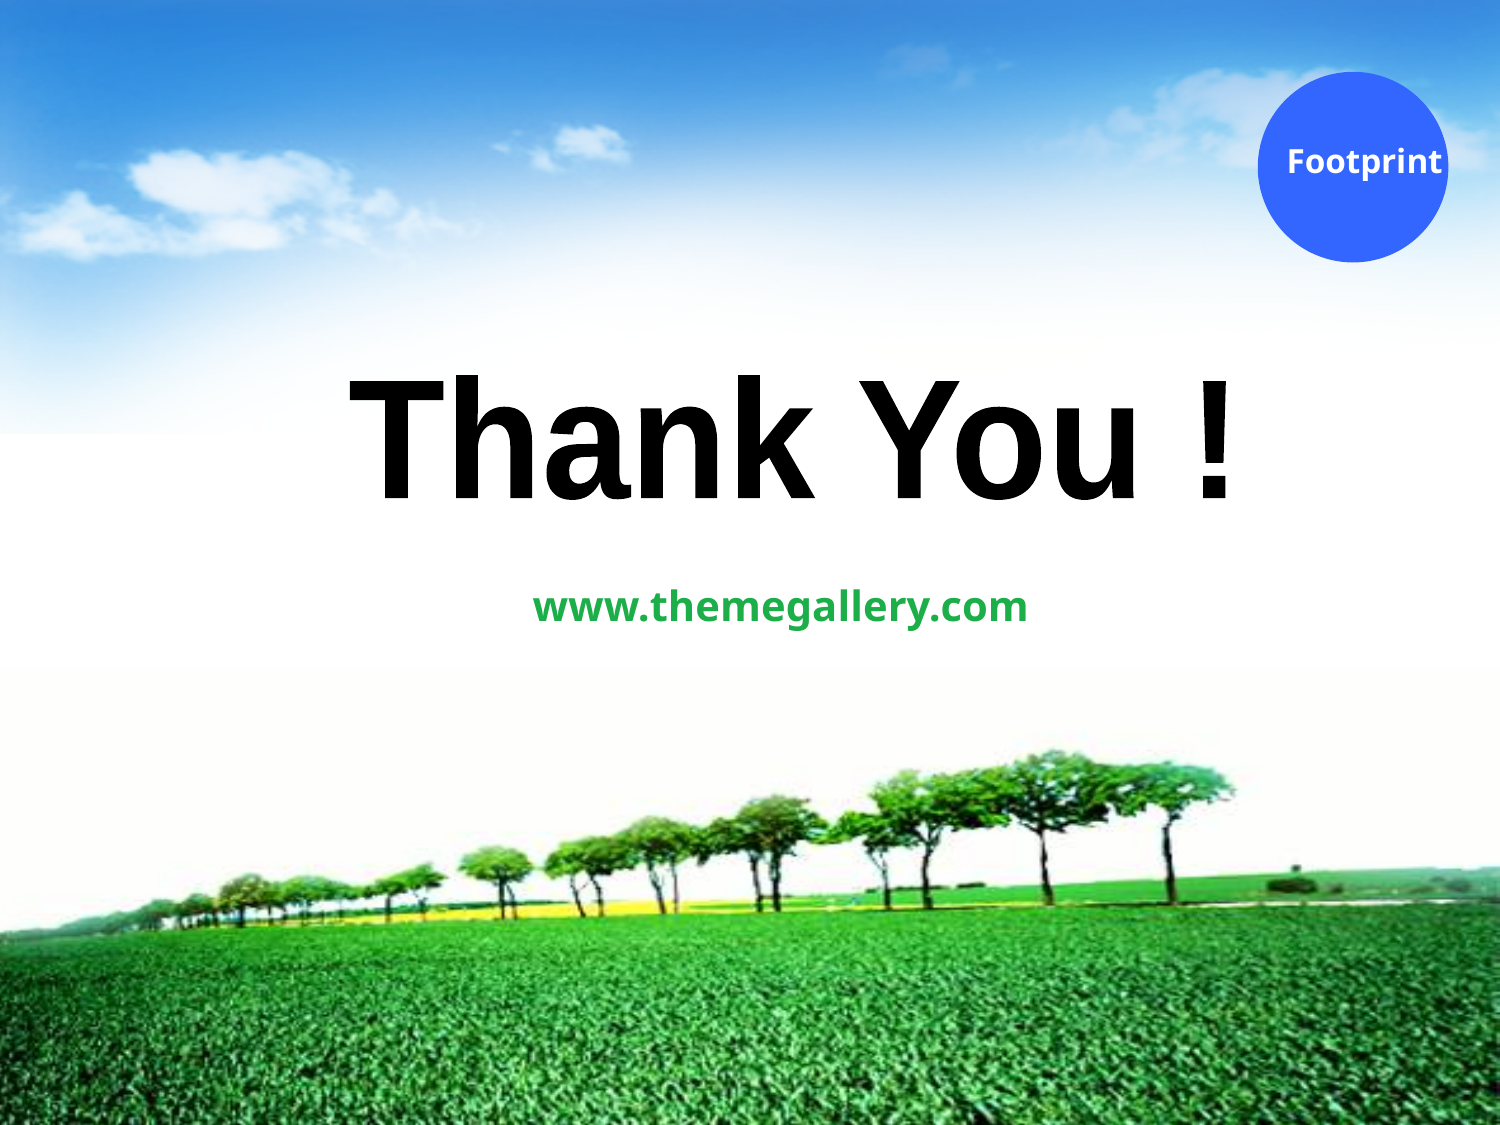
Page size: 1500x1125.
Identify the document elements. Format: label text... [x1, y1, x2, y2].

subtitle www.themegallery.com [362, 582, 1211, 650]
picture [1112, 409, 1133, 434]
picture [1058, 409, 1078, 434]
picture [739, 376, 759, 434]
picture [350, 382, 443, 434]
picture [0, 0, 1500, 434]
picture [0, 668, 1500, 1125]
